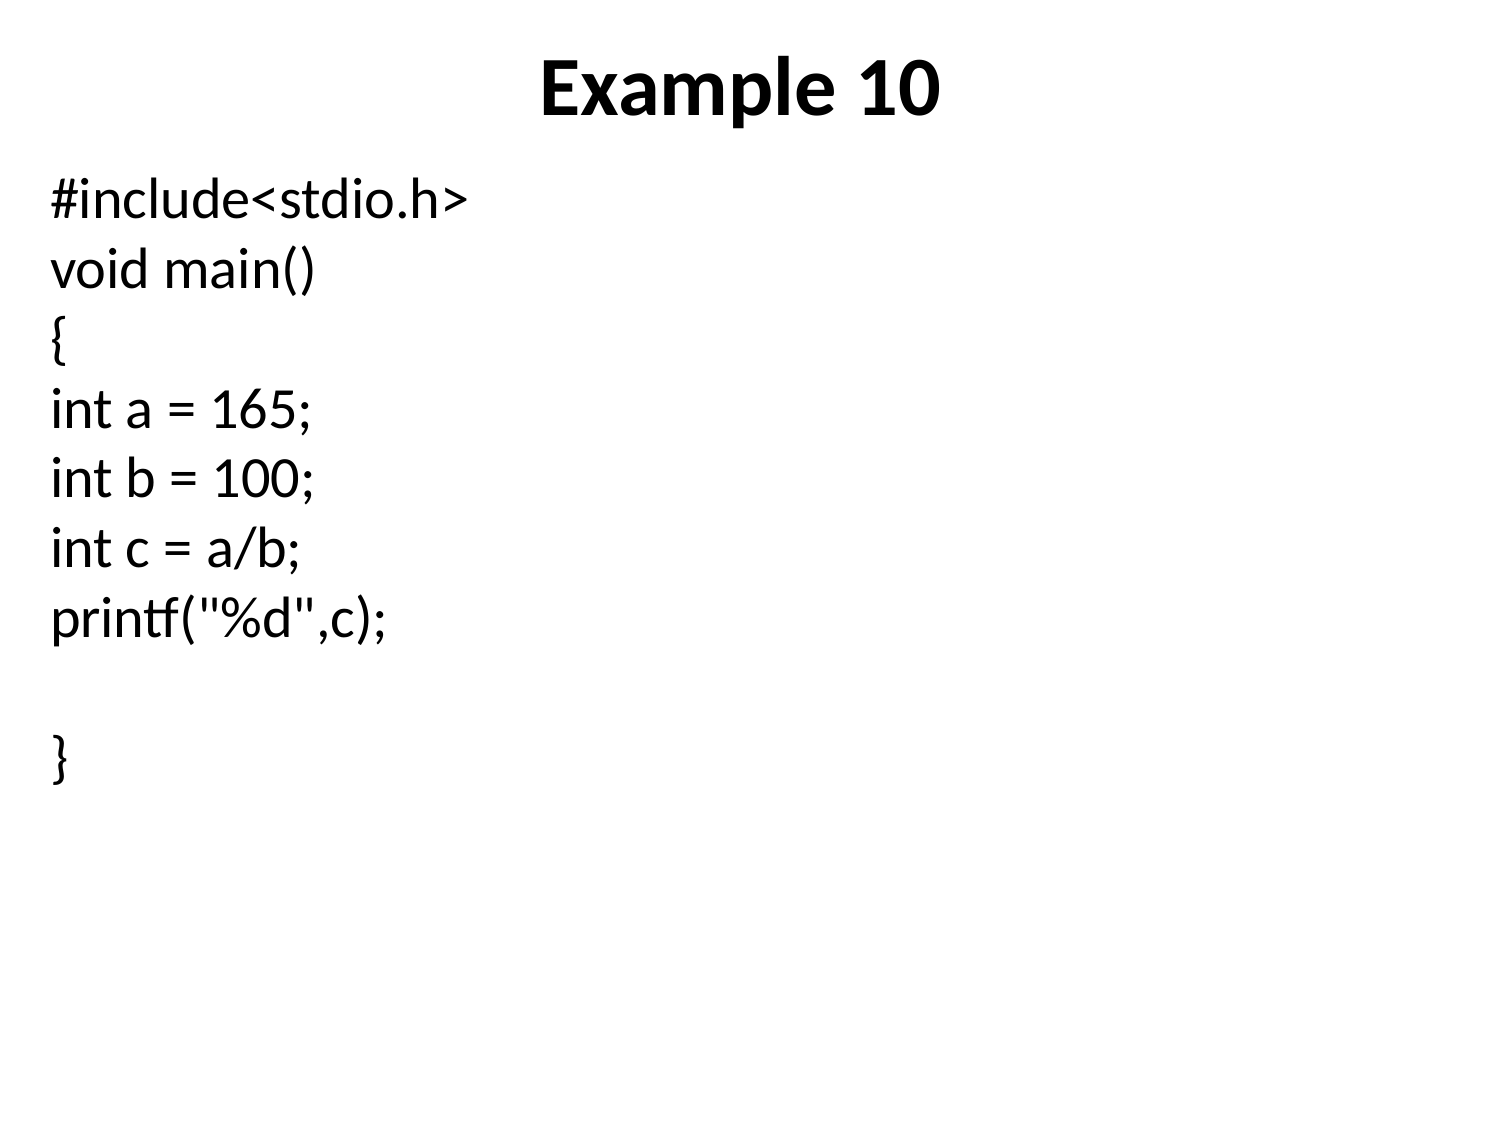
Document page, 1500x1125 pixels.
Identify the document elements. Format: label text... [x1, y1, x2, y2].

text_box #include<stdio.h> void main() { int a = 165; int b = 100; int c = a/b; printf("%d",c); } [35, 152, 1442, 797]
title Example 10 [28, 23, 1454, 141]
